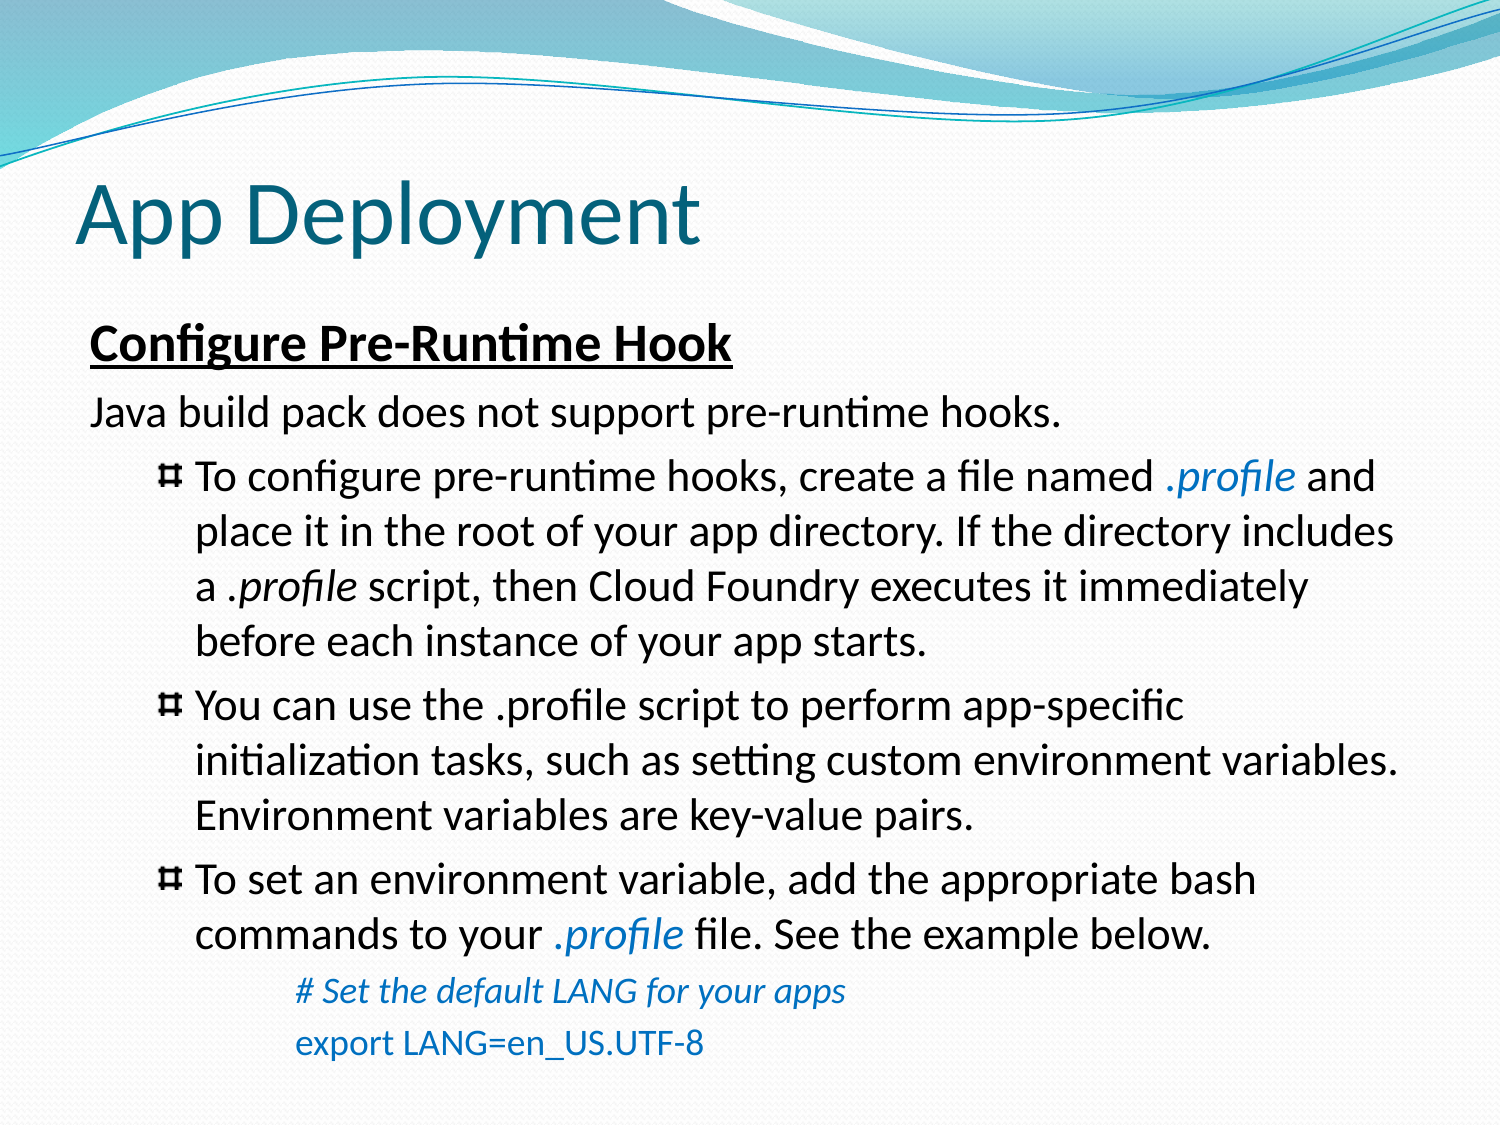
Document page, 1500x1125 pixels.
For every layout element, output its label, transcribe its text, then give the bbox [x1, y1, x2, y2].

picture [154, 688, 182, 716]
picture [154, 862, 182, 890]
picture [154, 459, 182, 487]
title App Deployment [75, 115, 1425, 263]
list Configure Pre-Runtime Hook Java build pack does not support pre-runtime hooks. To configure pre-runtime hooks, create a file named .profile and place it in the root of your app directory. If the directory includes a .profile script, then Cloud Foundry executes it immediately before each instance of your app starts. You can use the .profile script to perform app-specific initialization tasks, such as setting custom environment variables. Environment variables are key-value pairs. To set an environment variable, add the appropriate bash commands to your .profile file. See the example below. # Set the default LANG for your apps export LANG=en_US.UTF-8 [75, 299, 1425, 1100]
